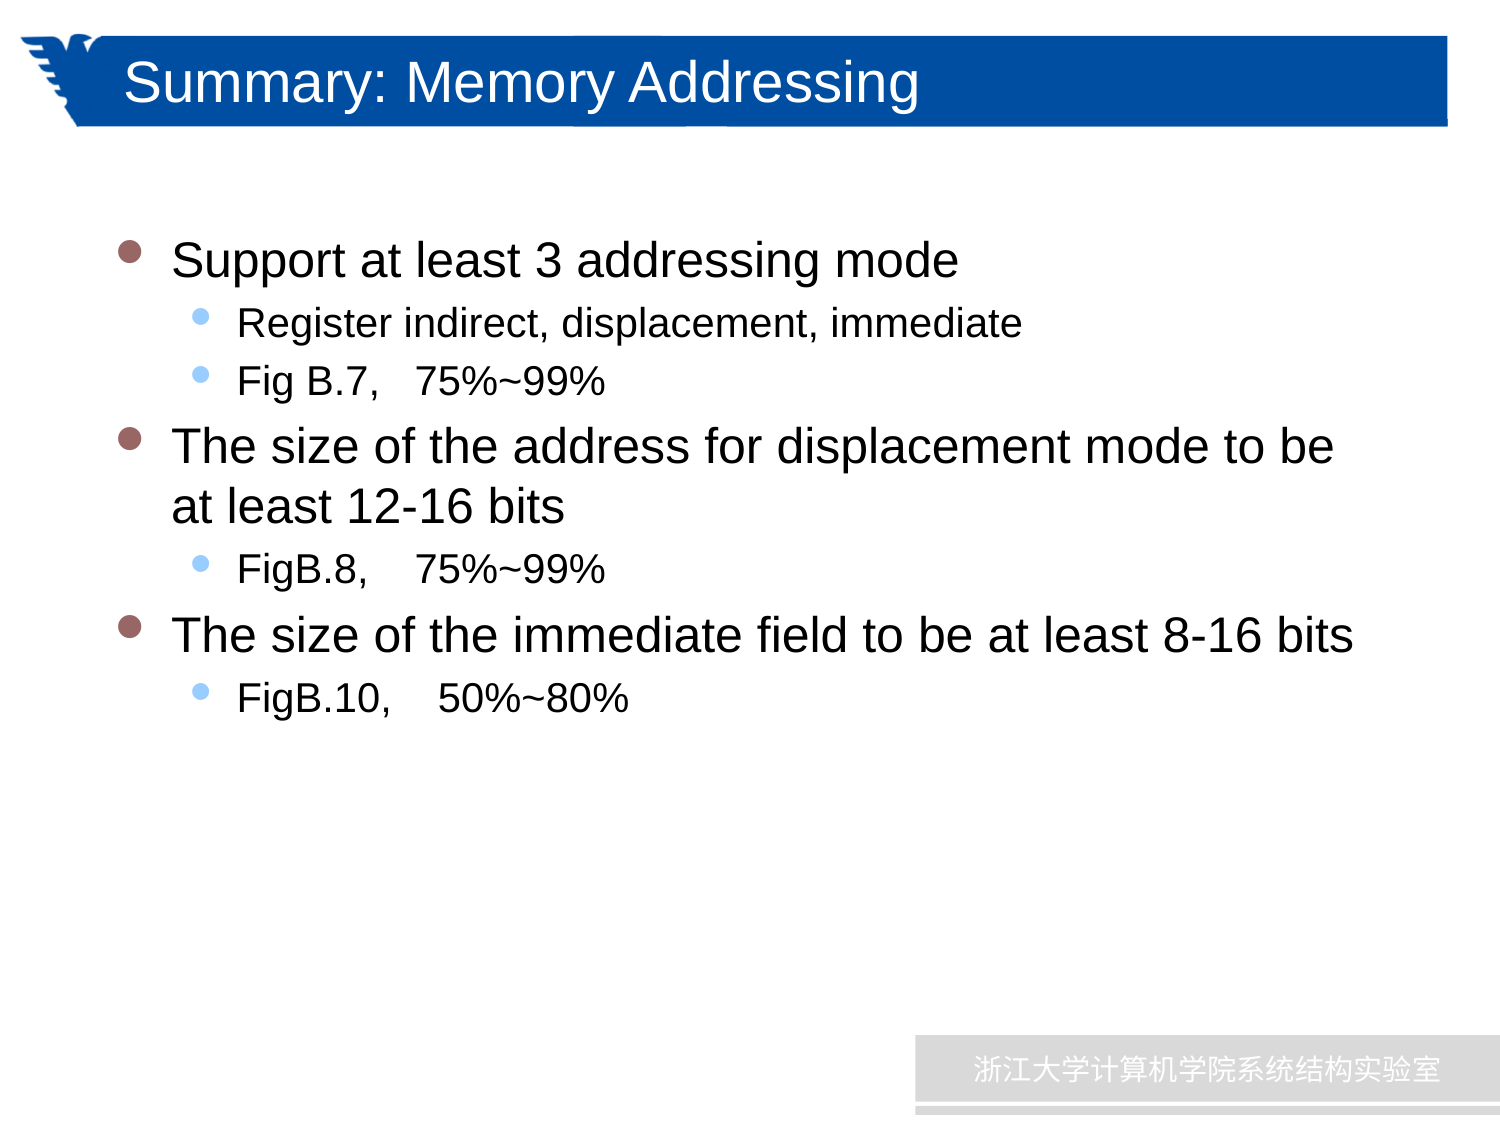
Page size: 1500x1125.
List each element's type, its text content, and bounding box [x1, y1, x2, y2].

list Support at least 3 addressing mode Register indirect, displacement, immediate Fig B.7, 75%~99% The size of the address for displacement mode to be at least 12-16 bits FigB.8, 75%~99% The size of the immediate field to be at least 8-16 bits FigB.10, 50%~80% [99, 219, 1400, 945]
title Summary: Memory Addressing [108, 38, 1406, 121]
picture [5, 19, 148, 127]
